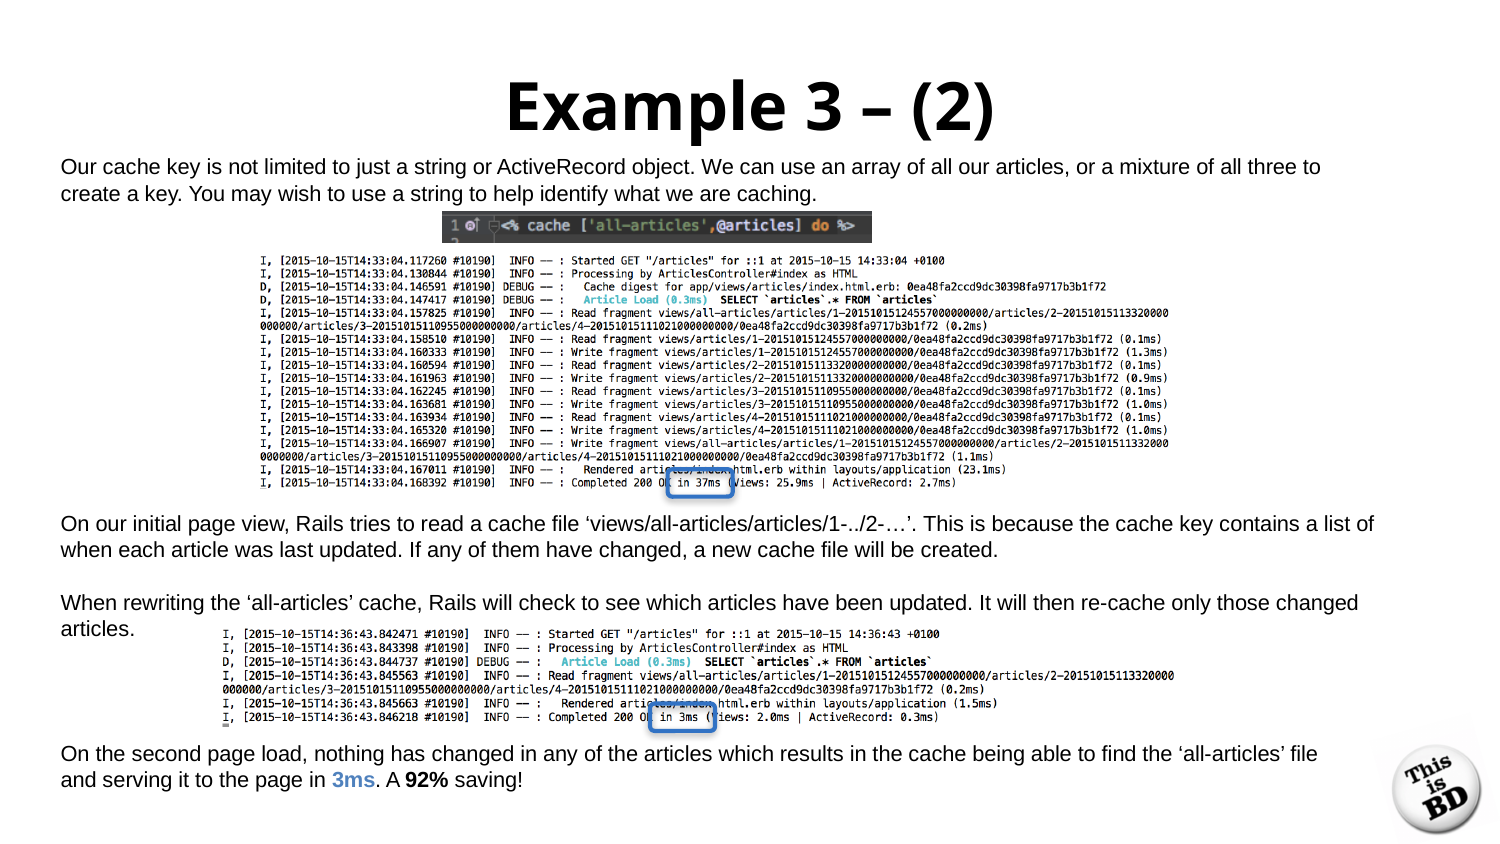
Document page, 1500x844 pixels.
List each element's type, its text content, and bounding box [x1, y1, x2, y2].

picture [442, 210, 872, 244]
title Example 3 – (2) [74, 33, 1426, 175]
text_box On the second page load, nothing has changed in any of the articles which results in the cache being able to find the ‘all-articles’ file and serving it to the page in 3ms. A 92% saving! [45, 732, 1375, 800]
picture [221, 624, 1175, 727]
picture [1375, 713, 1500, 844]
text_box Our cache key is not limited to just a string or ActiveRecord object. We can use an array of all our articles, or a mixture of all three to create a key. You may wish to use a string to help identify what we are caching. [45, 145, 1346, 213]
text_box On our initial page view, Rails tries to read a cache file ‘views/all-articles/articles/1-../2-…’. This is because the cache key contains a list of when each article was last updated. If any of them have changed, a new cache file will be created. When rewriting the ‘all-articles’ cache, Rails will check to see which articles have been updated. It will then re-cache only those changed articles. [45, 502, 1444, 649]
picture [256, 254, 1171, 490]
